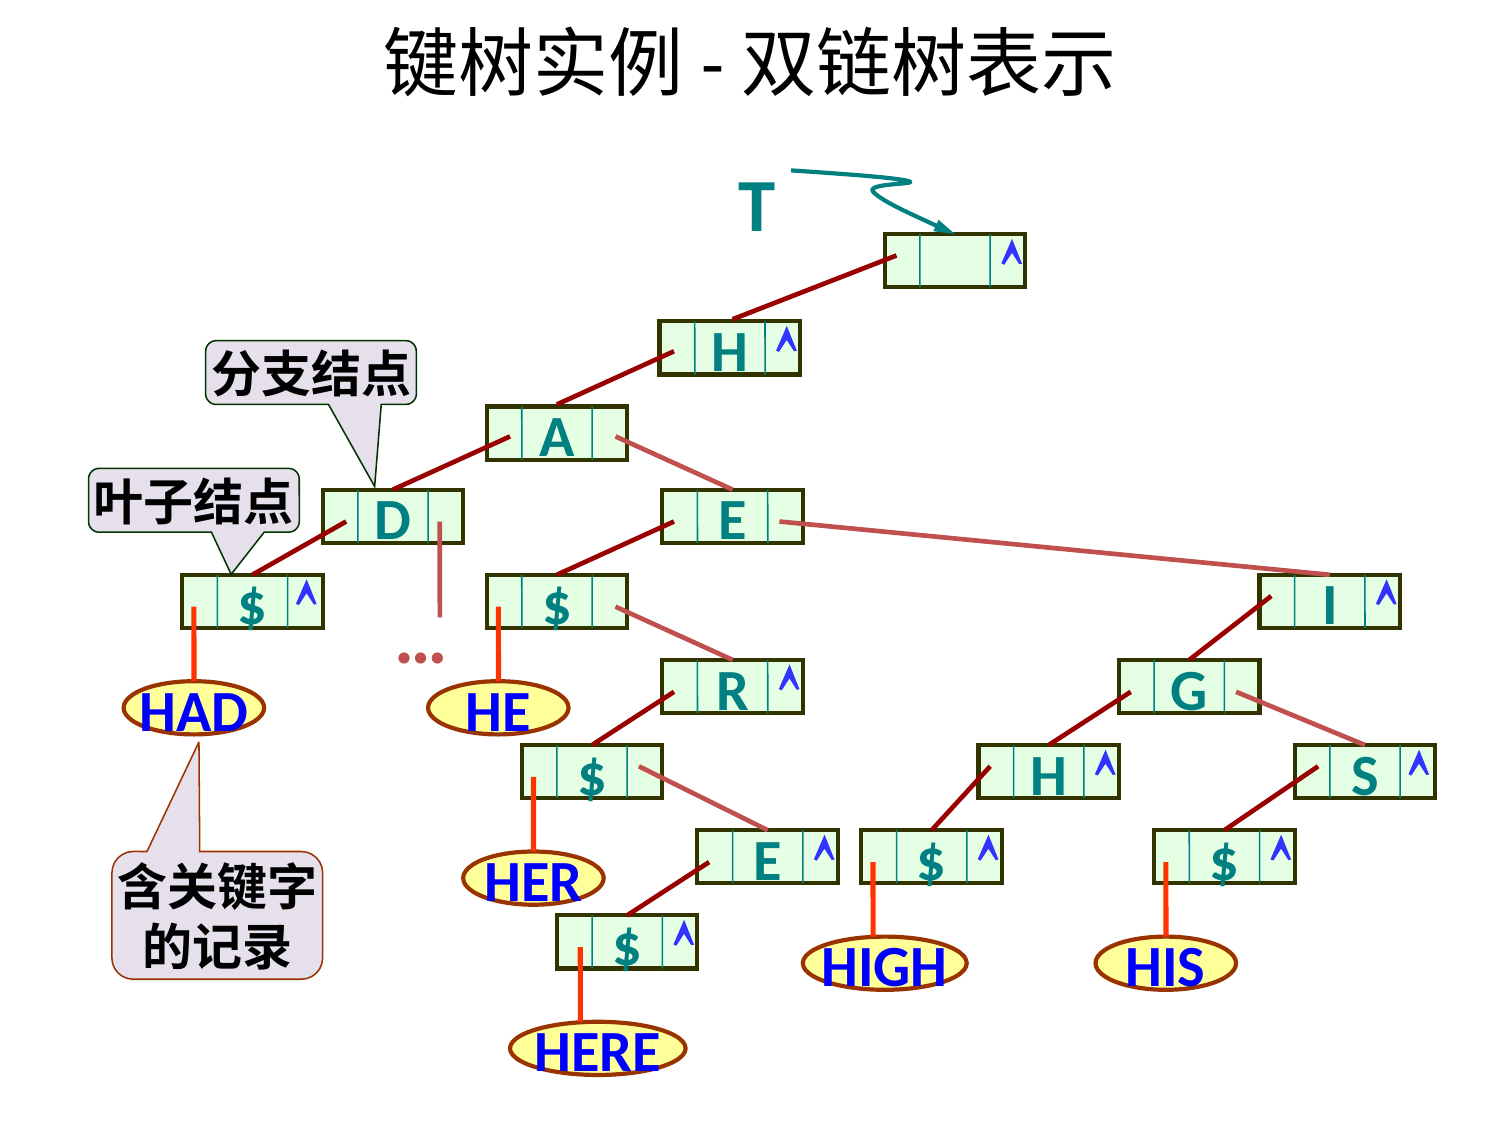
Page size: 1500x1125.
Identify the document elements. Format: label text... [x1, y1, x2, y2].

text_box  [799, 819, 849, 905]
text_box [920, 234, 986, 288]
text_box A [593, 406, 628, 460]
text_box  [764, 649, 814, 734]
text_box $ [556, 915, 592, 969]
text_box $ [182, 574, 217, 628]
text_box $ [628, 745, 663, 799]
text_box $ [593, 574, 628, 628]
text_box $ [521, 745, 556, 799]
title 键树实例-双链树表示 [75, 0, 1425, 126]
text_box 分支结点 [205, 340, 417, 487]
text_box I [1295, 574, 1361, 628]
text_box  [963, 819, 1013, 905]
text_box E [698, 489, 767, 543]
text_box  [1080, 734, 1130, 820]
text_box $ [218, 574, 281, 628]
text_box R [662, 659, 697, 714]
text_box H [1014, 745, 1080, 799]
text_box S [1294, 745, 1329, 799]
text_box E [733, 830, 799, 884]
text_box $ [897, 830, 963, 884]
text_box D [429, 489, 464, 543]
text_box E [697, 830, 732, 884]
text_box  [761, 310, 811, 396]
text_box  [1393, 734, 1443, 820]
text_box G [1155, 659, 1224, 714]
text_box $ [557, 745, 627, 799]
text_box A [522, 406, 592, 460]
text_box H [978, 745, 1013, 799]
text_box G [1225, 659, 1260, 714]
text_box  [281, 564, 331, 649]
text_box $ [1190, 830, 1256, 884]
text_box $ [1154, 830, 1189, 884]
text_box G [1118, 659, 1154, 714]
text_box E [768, 489, 803, 543]
text_box HIS [1095, 936, 1237, 990]
text_box I [1259, 574, 1294, 628]
text_box  [658, 904, 708, 990]
text_box HER [463, 851, 604, 905]
text_box S [1330, 745, 1393, 799]
text_box H [695, 321, 761, 375]
text_box  [1361, 564, 1411, 649]
text_box HERE [510, 1021, 686, 1075]
text_box $ [522, 574, 592, 628]
text_box A [486, 406, 521, 460]
text_box … [379, 580, 463, 686]
text_box HE [428, 681, 569, 735]
text_box [803, 171, 956, 235]
text_box $ [593, 915, 658, 969]
text_box $ [486, 574, 521, 628]
text_box 含关键字 的记录 [111, 741, 323, 980]
text_box HAD [123, 681, 265, 735]
text_box  [986, 223, 1036, 309]
text_box D [322, 489, 357, 543]
text_box E [662, 489, 697, 543]
text_box $ [861, 830, 896, 884]
text_box  [1256, 819, 1306, 905]
text_box HIGH [802, 936, 967, 990]
text_box 叶子结点 [88, 468, 300, 575]
text_box R [698, 659, 764, 714]
text_box H [659, 321, 694, 375]
text_box [884, 234, 919, 288]
text_box T [724, 148, 803, 254]
text_box D [358, 489, 428, 543]
